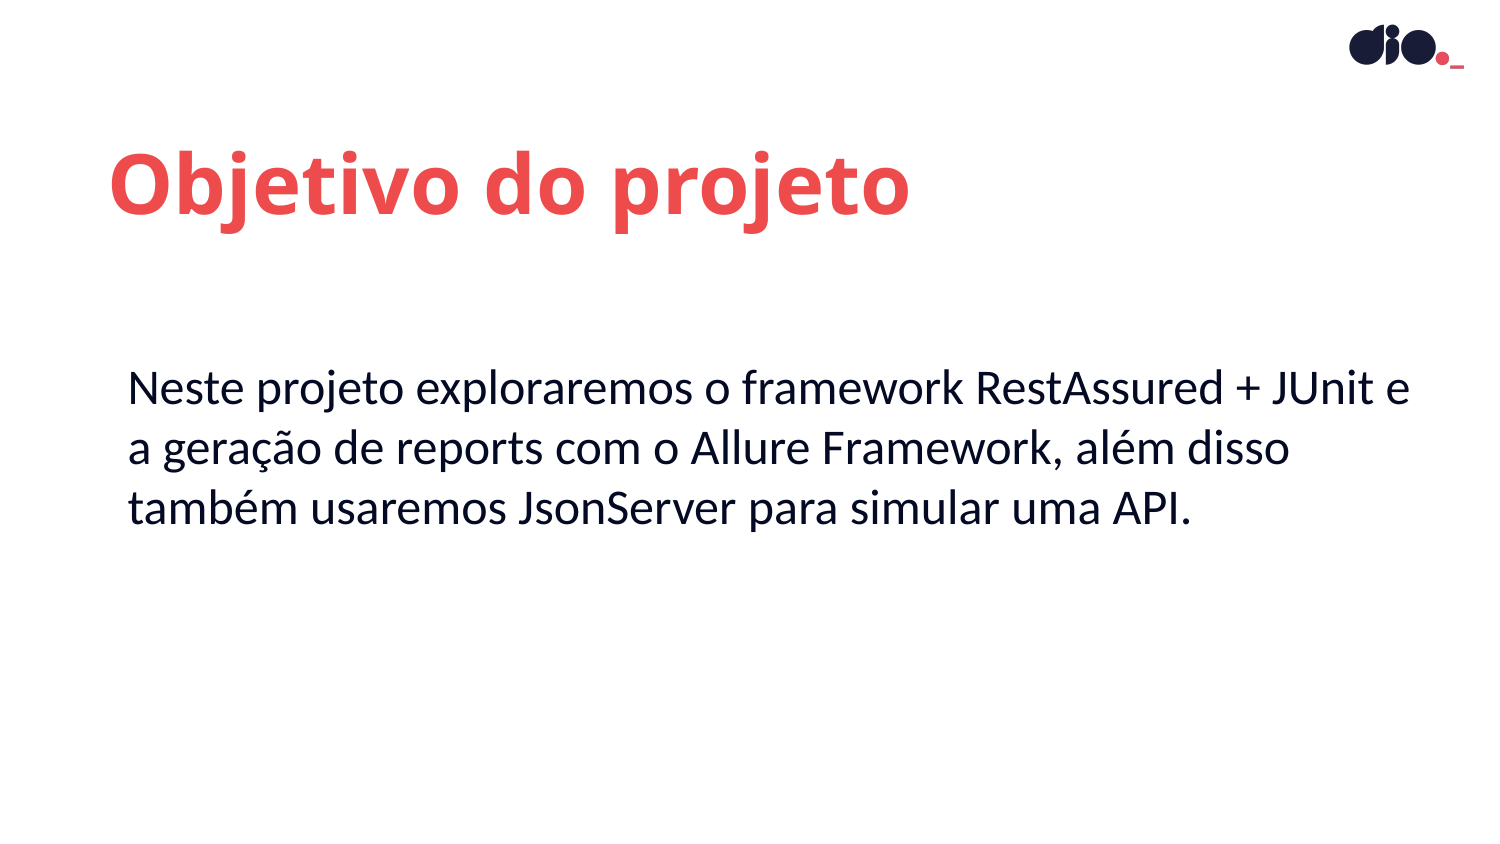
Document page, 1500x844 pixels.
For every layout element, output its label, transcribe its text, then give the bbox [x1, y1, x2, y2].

picture [1334, 15, 1474, 78]
text_box Neste projeto exploraremos o framework RestAssured + JUnit e a geração de reports com o Allure Framework, além disso também usaremos JsonServer para simular uma API. [112, 352, 1443, 537]
text_box Objetivo do projeto [92, 104, 1309, 243]
